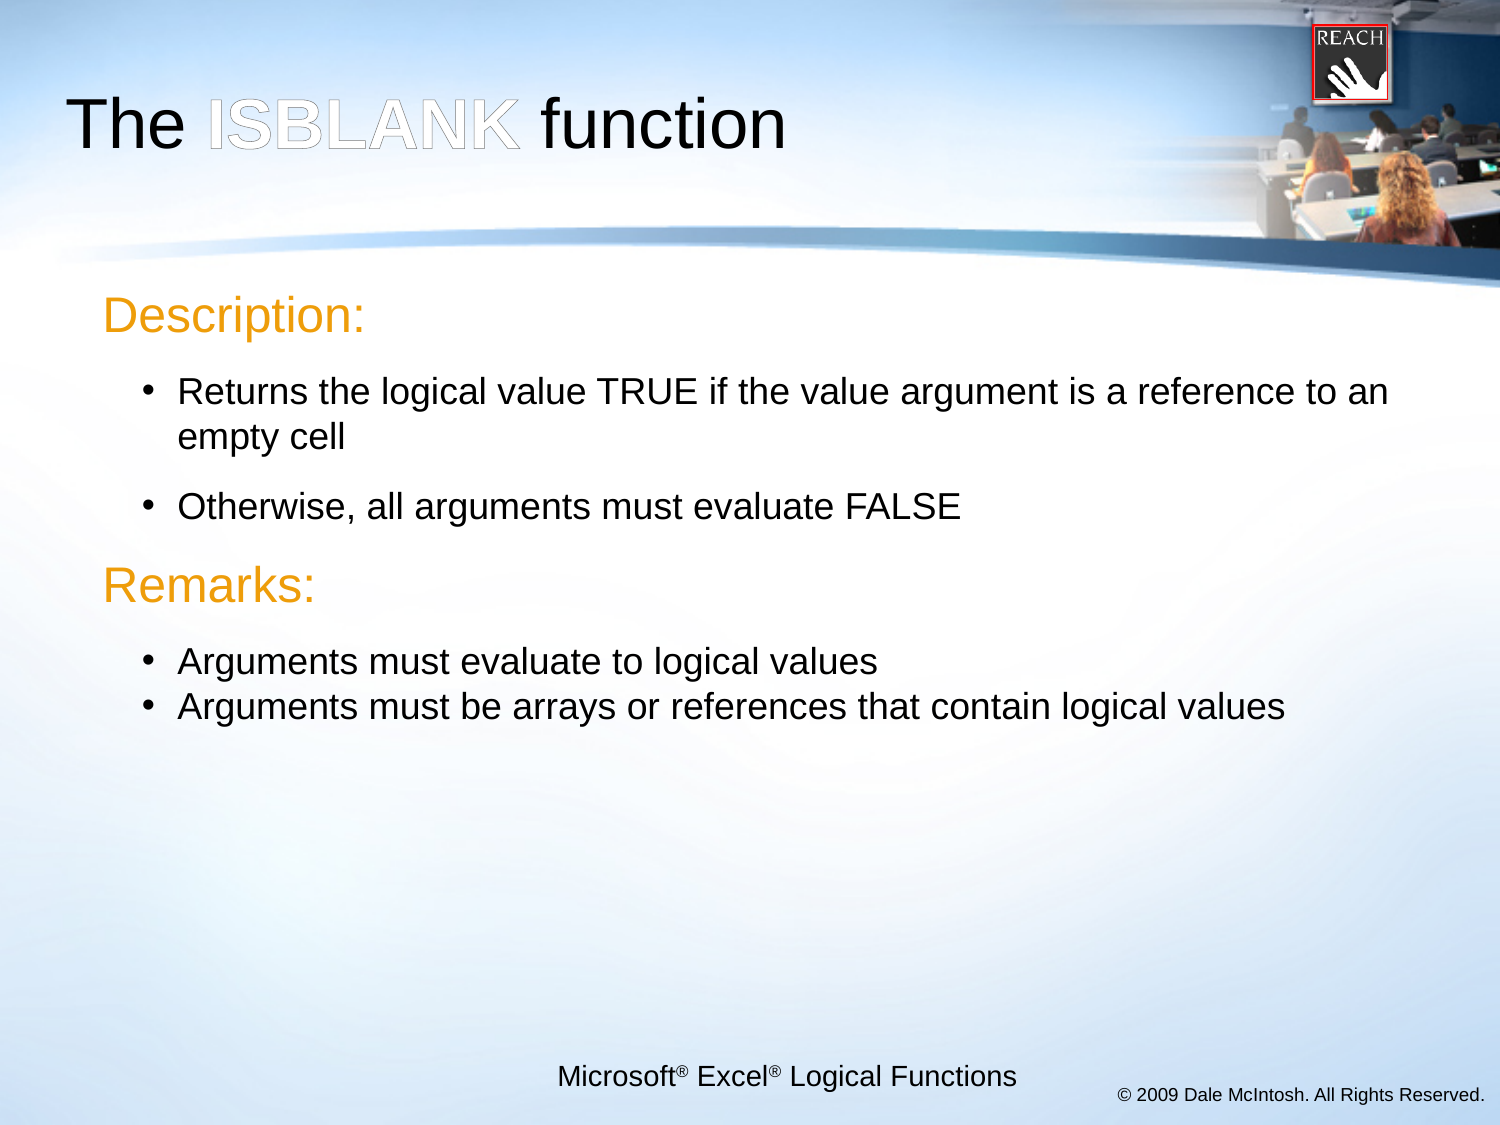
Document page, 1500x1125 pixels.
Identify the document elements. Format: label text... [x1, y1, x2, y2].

text_box Description: Returns the logical value TRUE if the value argument is a reference to an empty cell Otherwise, all arguments must evaluate FALSE Remarks: Arguments must evaluate to logical values Arguments must be arrays or references that contain logical values [87, 274, 1438, 825]
picture [0, 0, 1500, 1125]
footer Microsoft® Excel® Logical Functions [512, 1049, 1063, 1101]
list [1312, 24, 1388, 101]
title The ISBLANK function [49, 32, 1248, 209]
